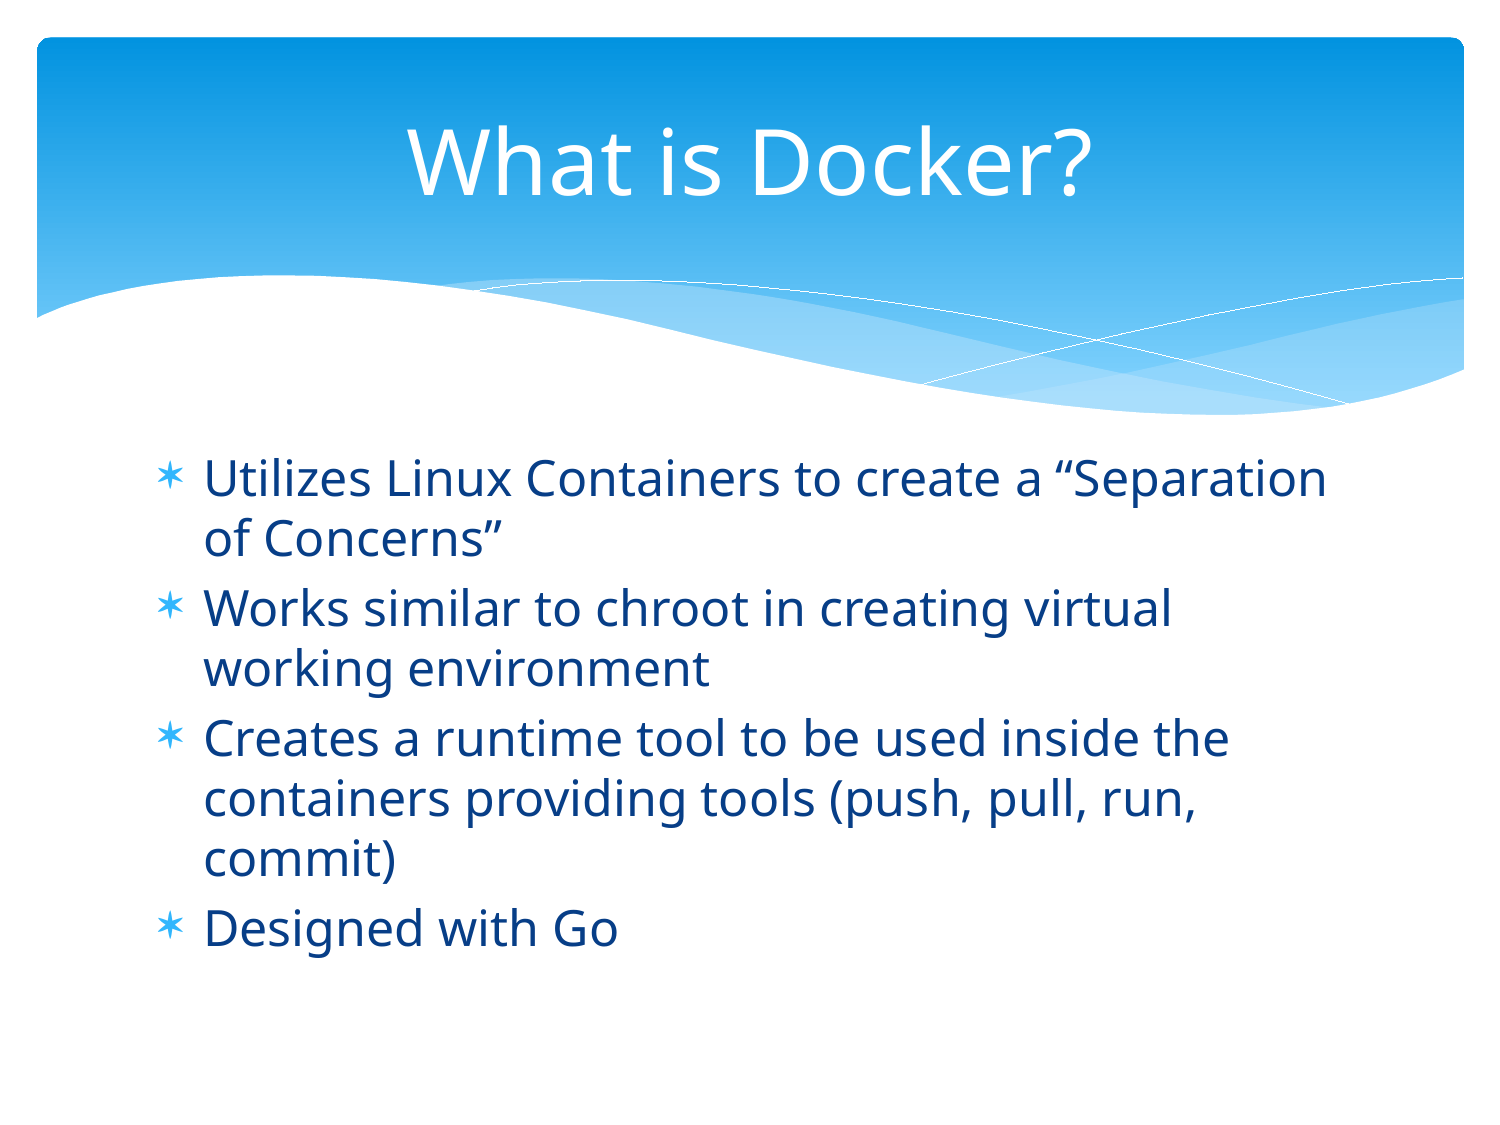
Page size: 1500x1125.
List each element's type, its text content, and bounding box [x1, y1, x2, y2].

title What is Docker? [75, 55, 1425, 261]
list Utilizes Linux Containers to create a “Separation of Concerns” Works similar to chroot in creating virtual working environment Creates a runtime tool to be used inside the containers providing tools (push, pull, run, commit) Designed with Go [143, 438, 1359, 1005]
